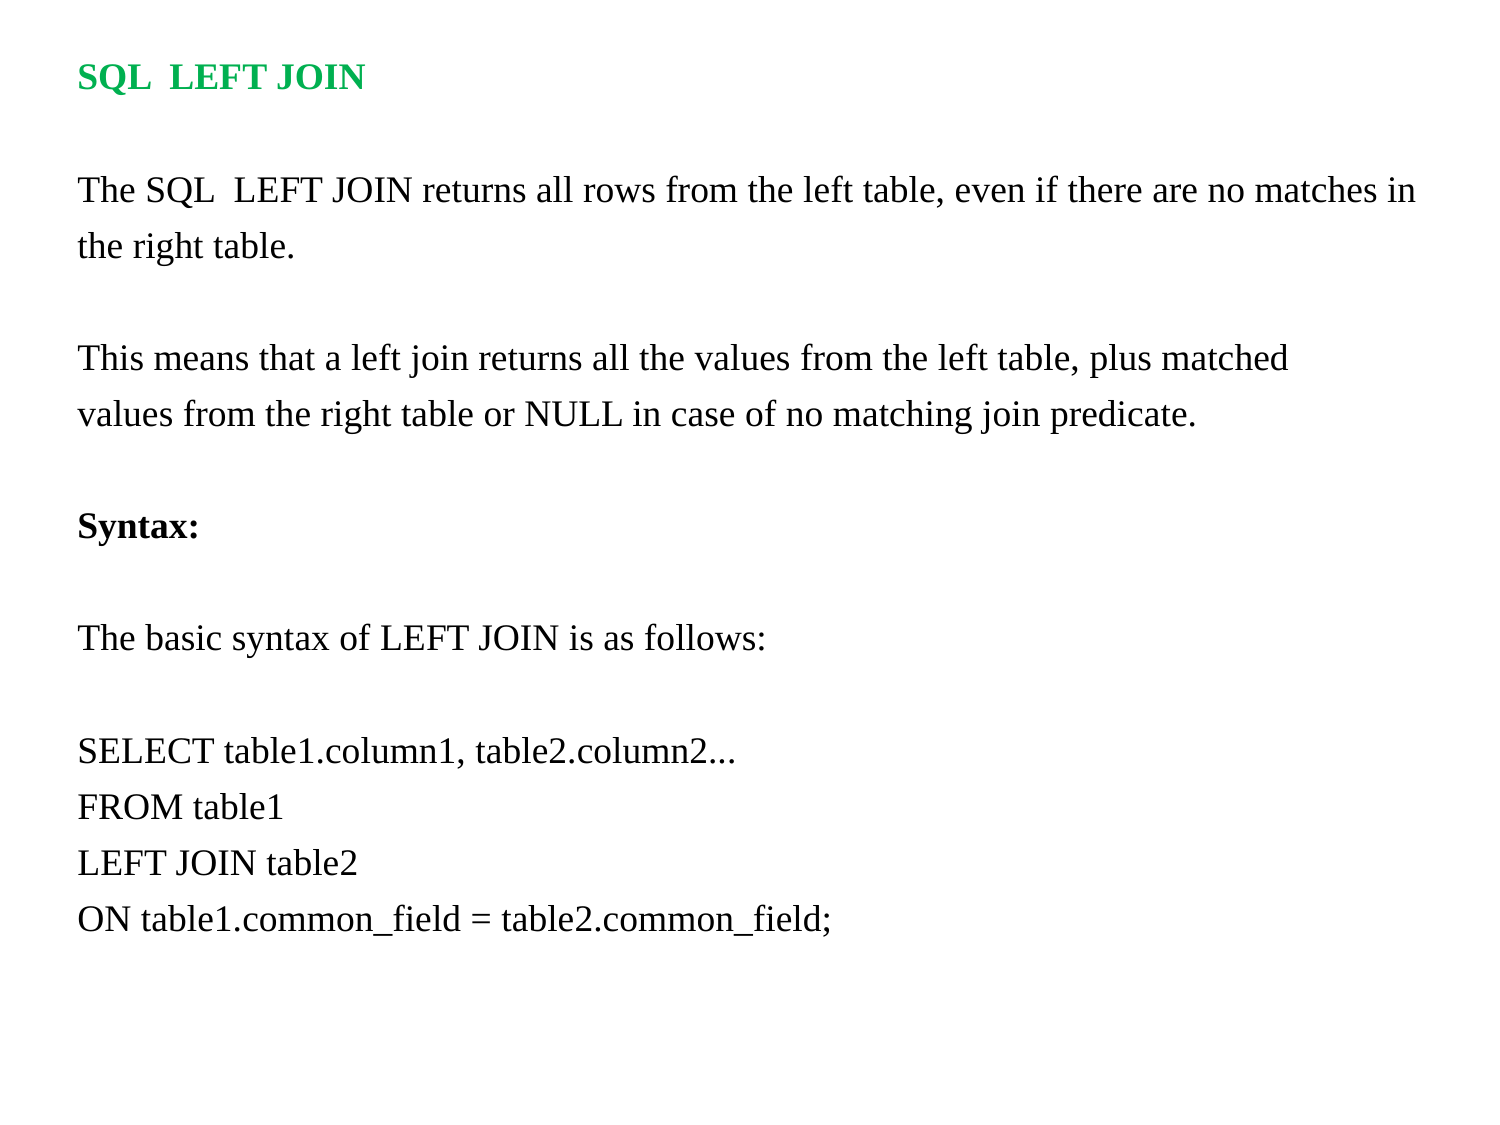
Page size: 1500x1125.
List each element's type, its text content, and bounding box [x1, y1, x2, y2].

list SQL LEFT JOIN The SQL LEFT JOIN returns all rows from the left table, even if there are no matches in the right table. This means that a left join returns all the values from the left table, plus matched values from the right table or NULL in case of no matching join predicate. Syntax: The basic syntax of LEFT JOIN is as follows: SELECT table1.column1, table2.column2... FROM table1 LEFT JOIN table2 ON table1.common_field = table2.common_field; [62, 50, 1463, 1050]
